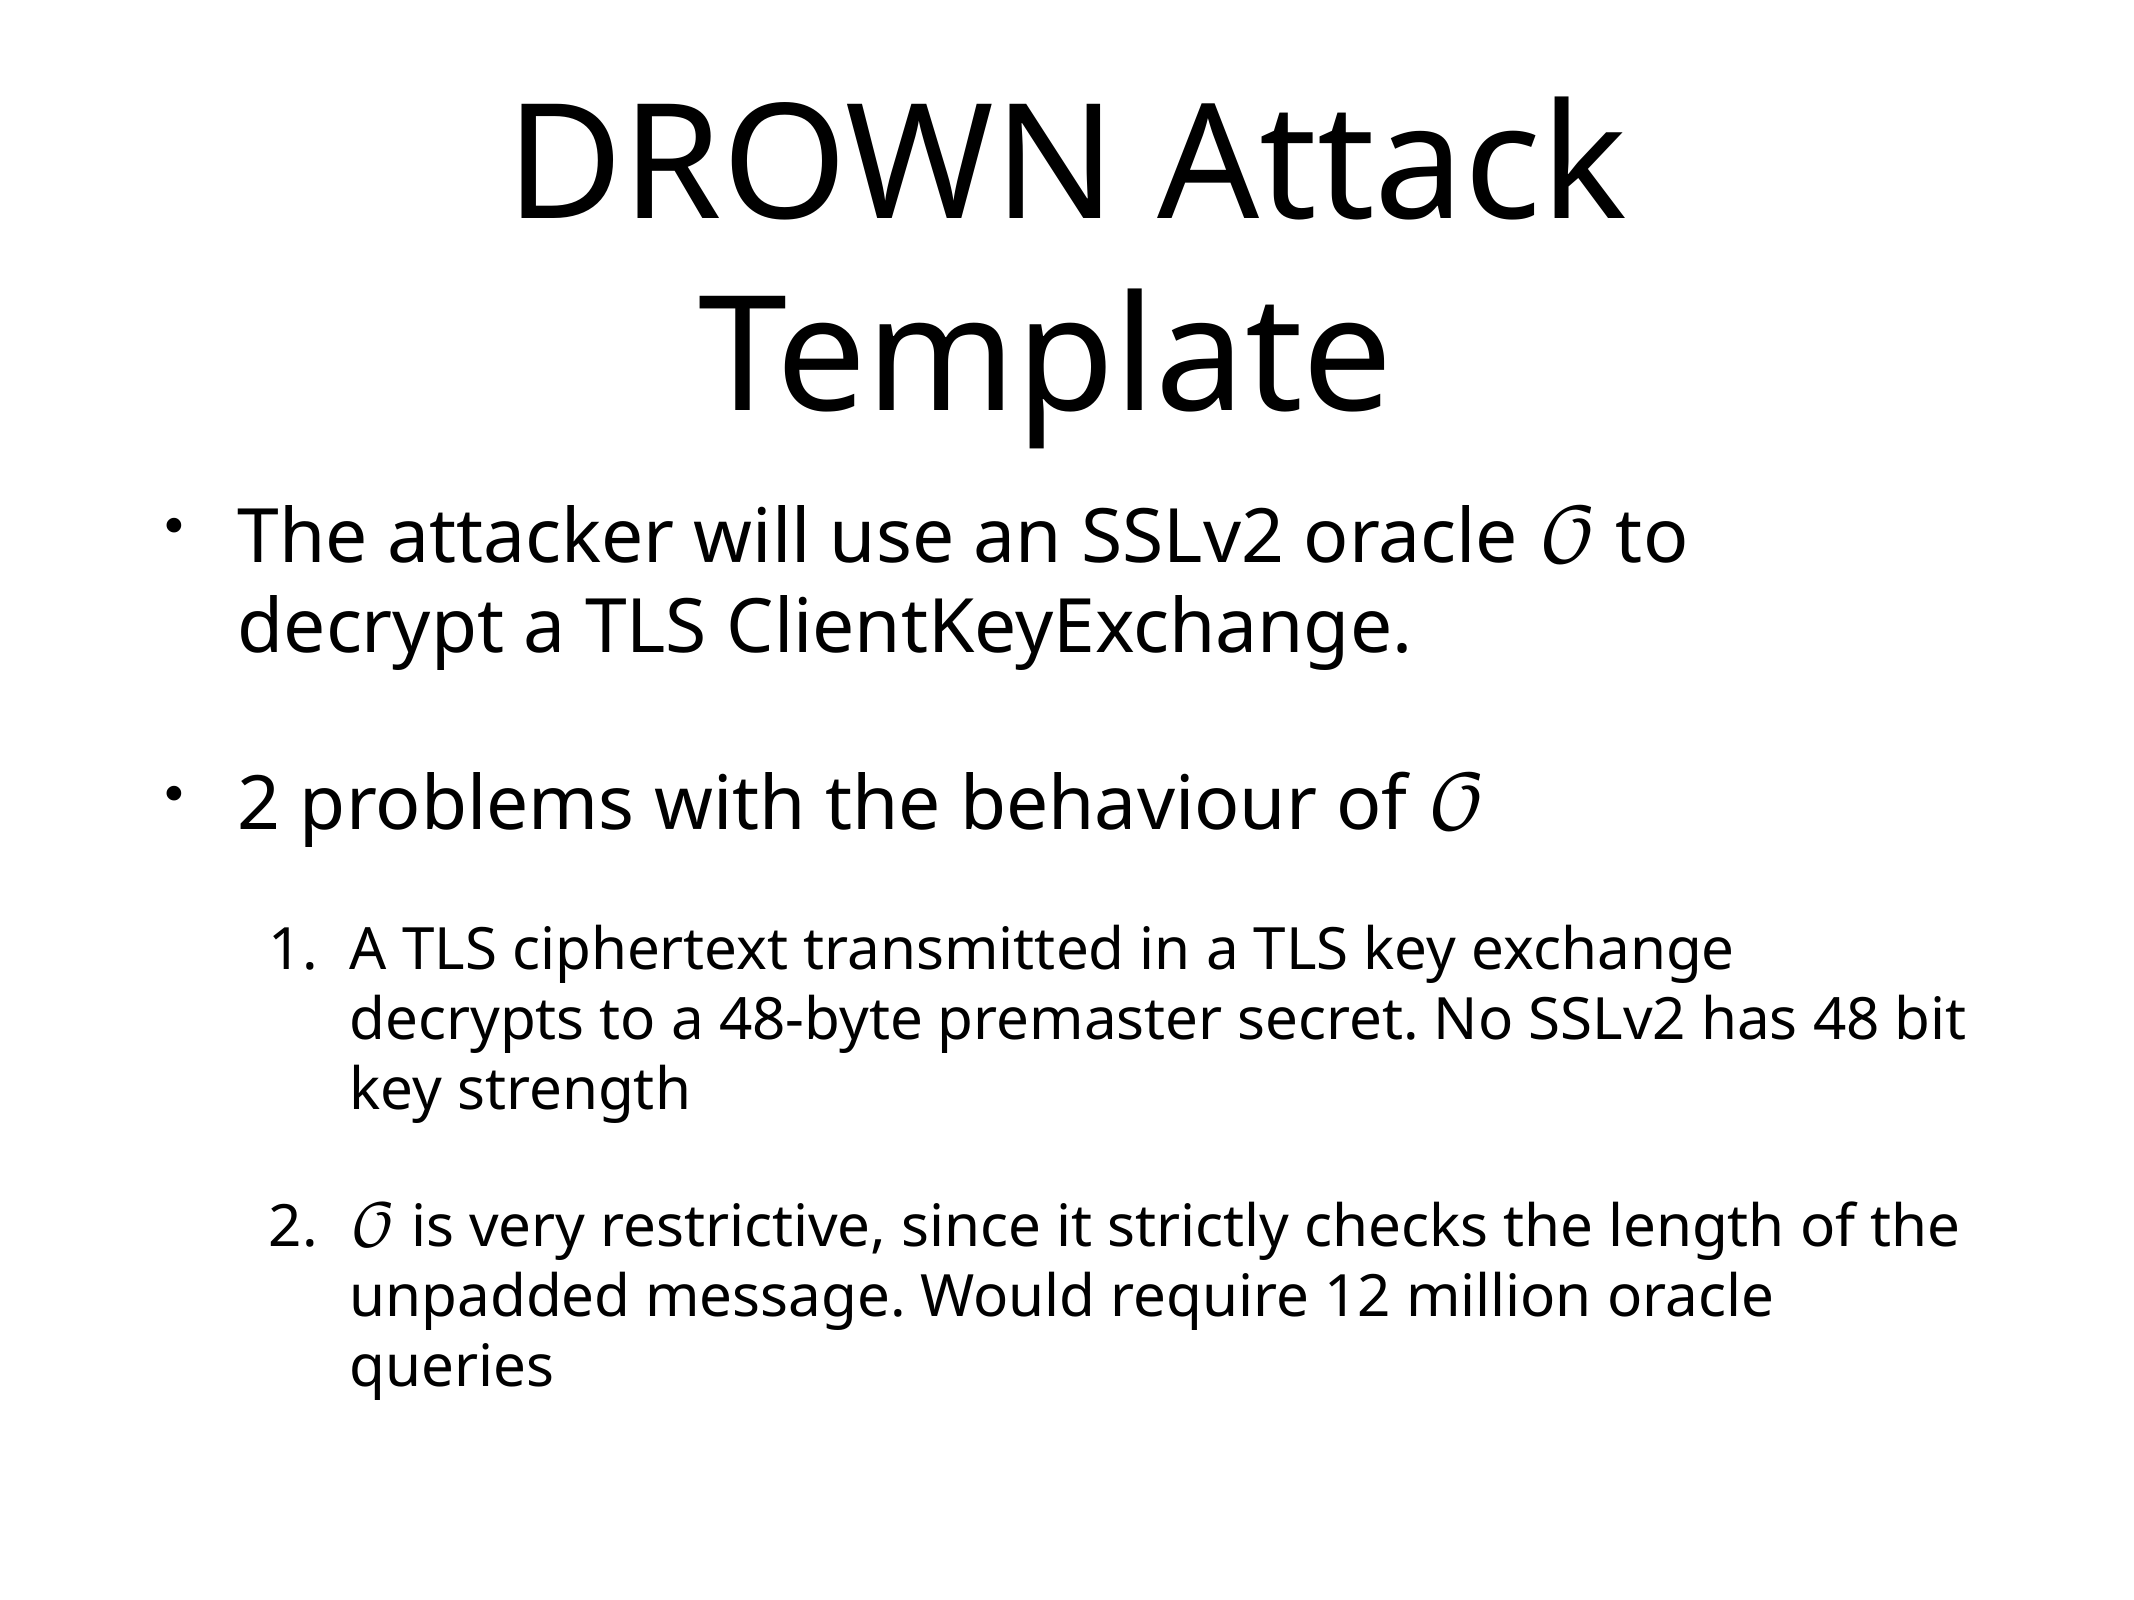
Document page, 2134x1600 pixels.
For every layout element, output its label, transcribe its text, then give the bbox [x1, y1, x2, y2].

title DROWN Attack Template [155, 72, 1978, 426]
list The attacker will use an SSLv2 oracle 𝒪 to decrypt a TLS ClientKeyExchange. 2 problems with the behaviour of 𝒪 A TLS ciphertext transmitted in a TLS key exchange decrypts to a 48-byte premaster secret. No SSLv2 has 48 bit key strength 𝒪 is very restrictive, since it strictly checks the length of the unpadded message. Would require 12 million oracle queries [155, 426, 1978, 1459]
